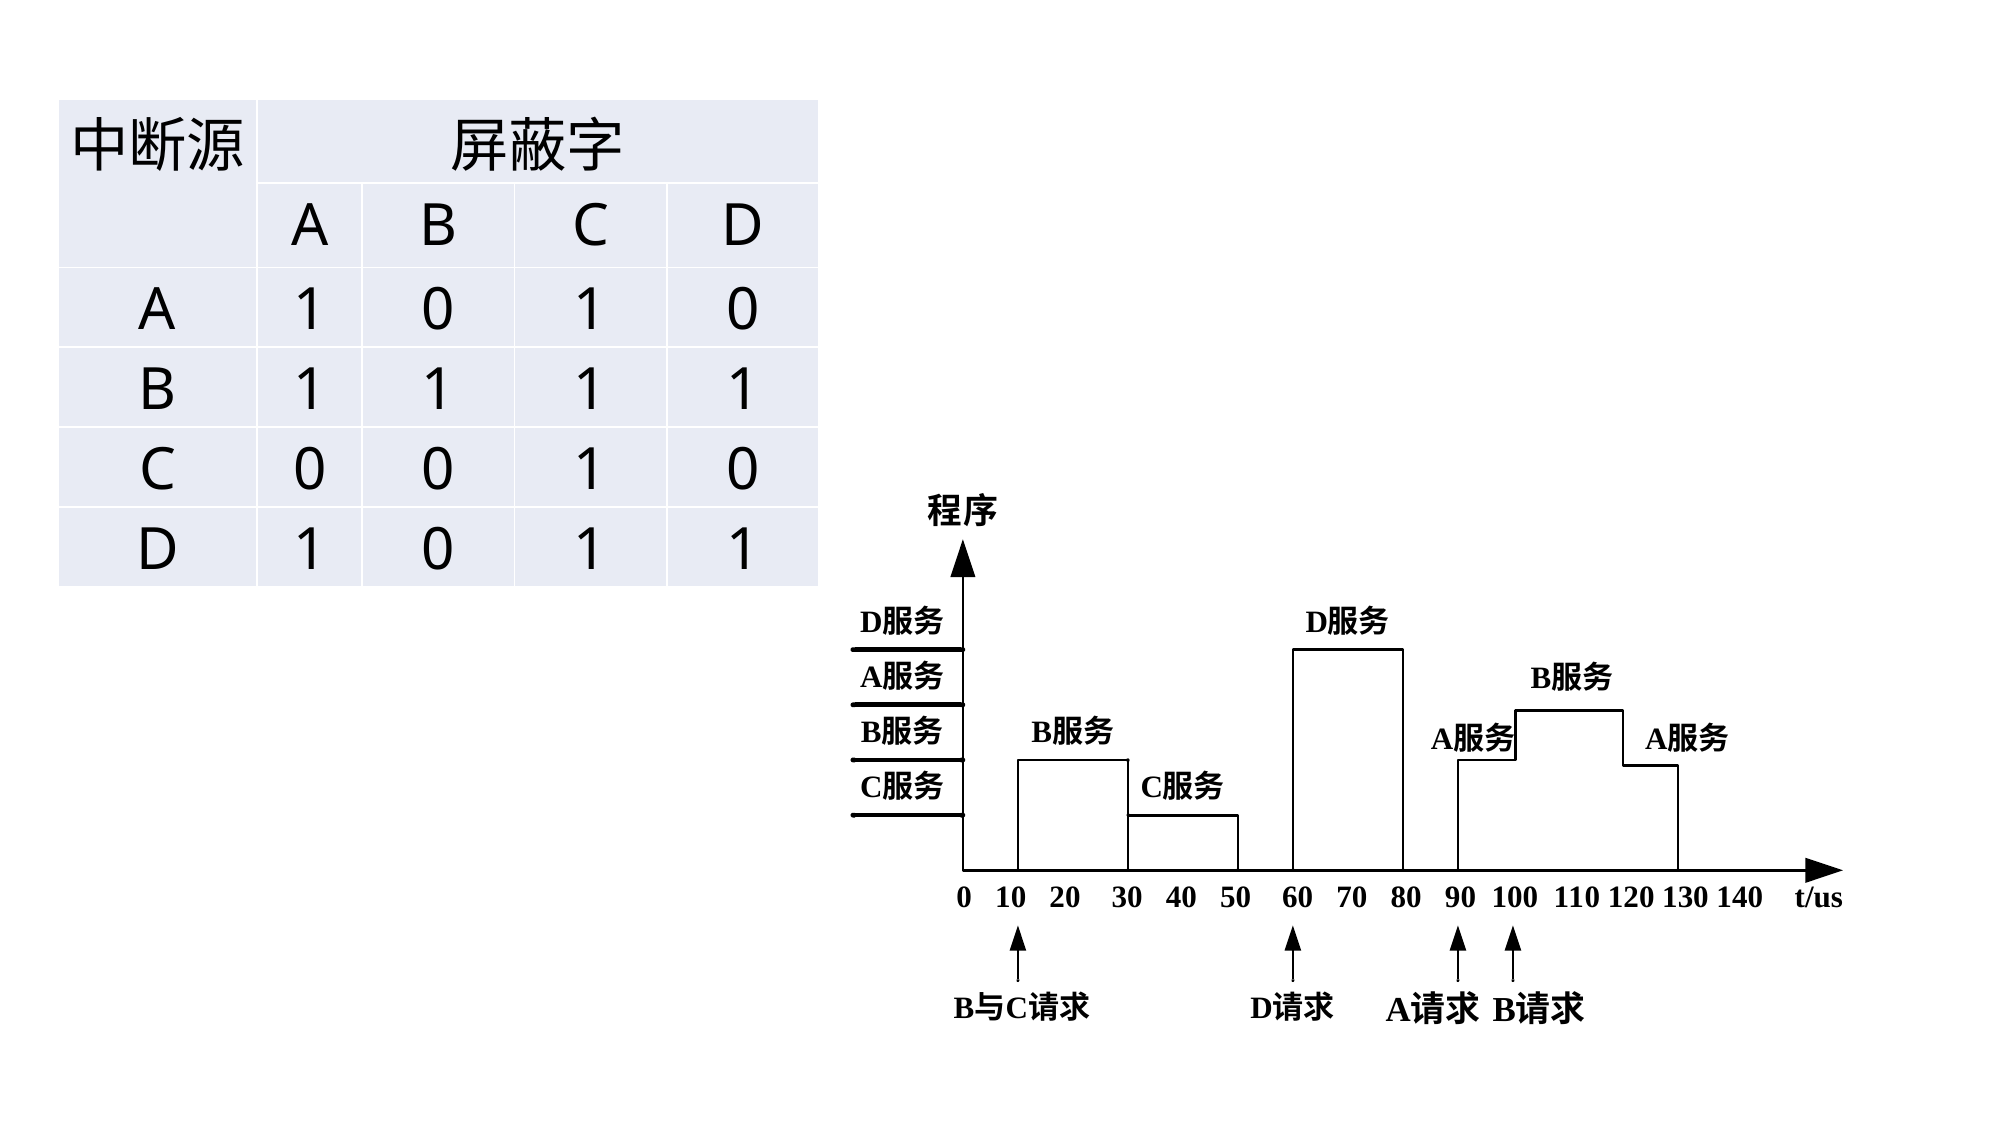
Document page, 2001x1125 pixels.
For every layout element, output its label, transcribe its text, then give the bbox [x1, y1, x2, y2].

table_cell A [258, 184, 361, 267]
table_header 屏蔽字 [258, 100, 818, 182]
table_cell D [59, 508, 256, 586]
table_header 中断源 [59, 100, 256, 267]
table_cell A [59, 268, 256, 346]
table_cell 0 [363, 428, 514, 506]
table_cell 1 [515, 348, 666, 426]
table_cell 1 [515, 268, 666, 346]
table_cell 1 [668, 508, 818, 586]
table_cell C [59, 428, 256, 506]
table_cell 0 [363, 268, 514, 346]
table_cell C [515, 184, 666, 267]
table_cell 1 [258, 508, 361, 586]
picture [846, 482, 1848, 1036]
table_cell 1 [258, 268, 361, 346]
table_cell 1 [515, 508, 666, 586]
table_cell 1 [515, 428, 666, 506]
table_cell B [59, 348, 256, 426]
table_cell 0 [258, 428, 361, 506]
table_cell 0 [668, 268, 818, 346]
table_cell 1 [363, 348, 514, 426]
table_cell 0 [668, 428, 818, 506]
table_cell D [668, 184, 818, 267]
table_cell B [363, 184, 514, 267]
table_cell 1 [258, 348, 361, 426]
table_cell 0 [363, 508, 514, 586]
table_cell 1 [668, 348, 818, 426]
